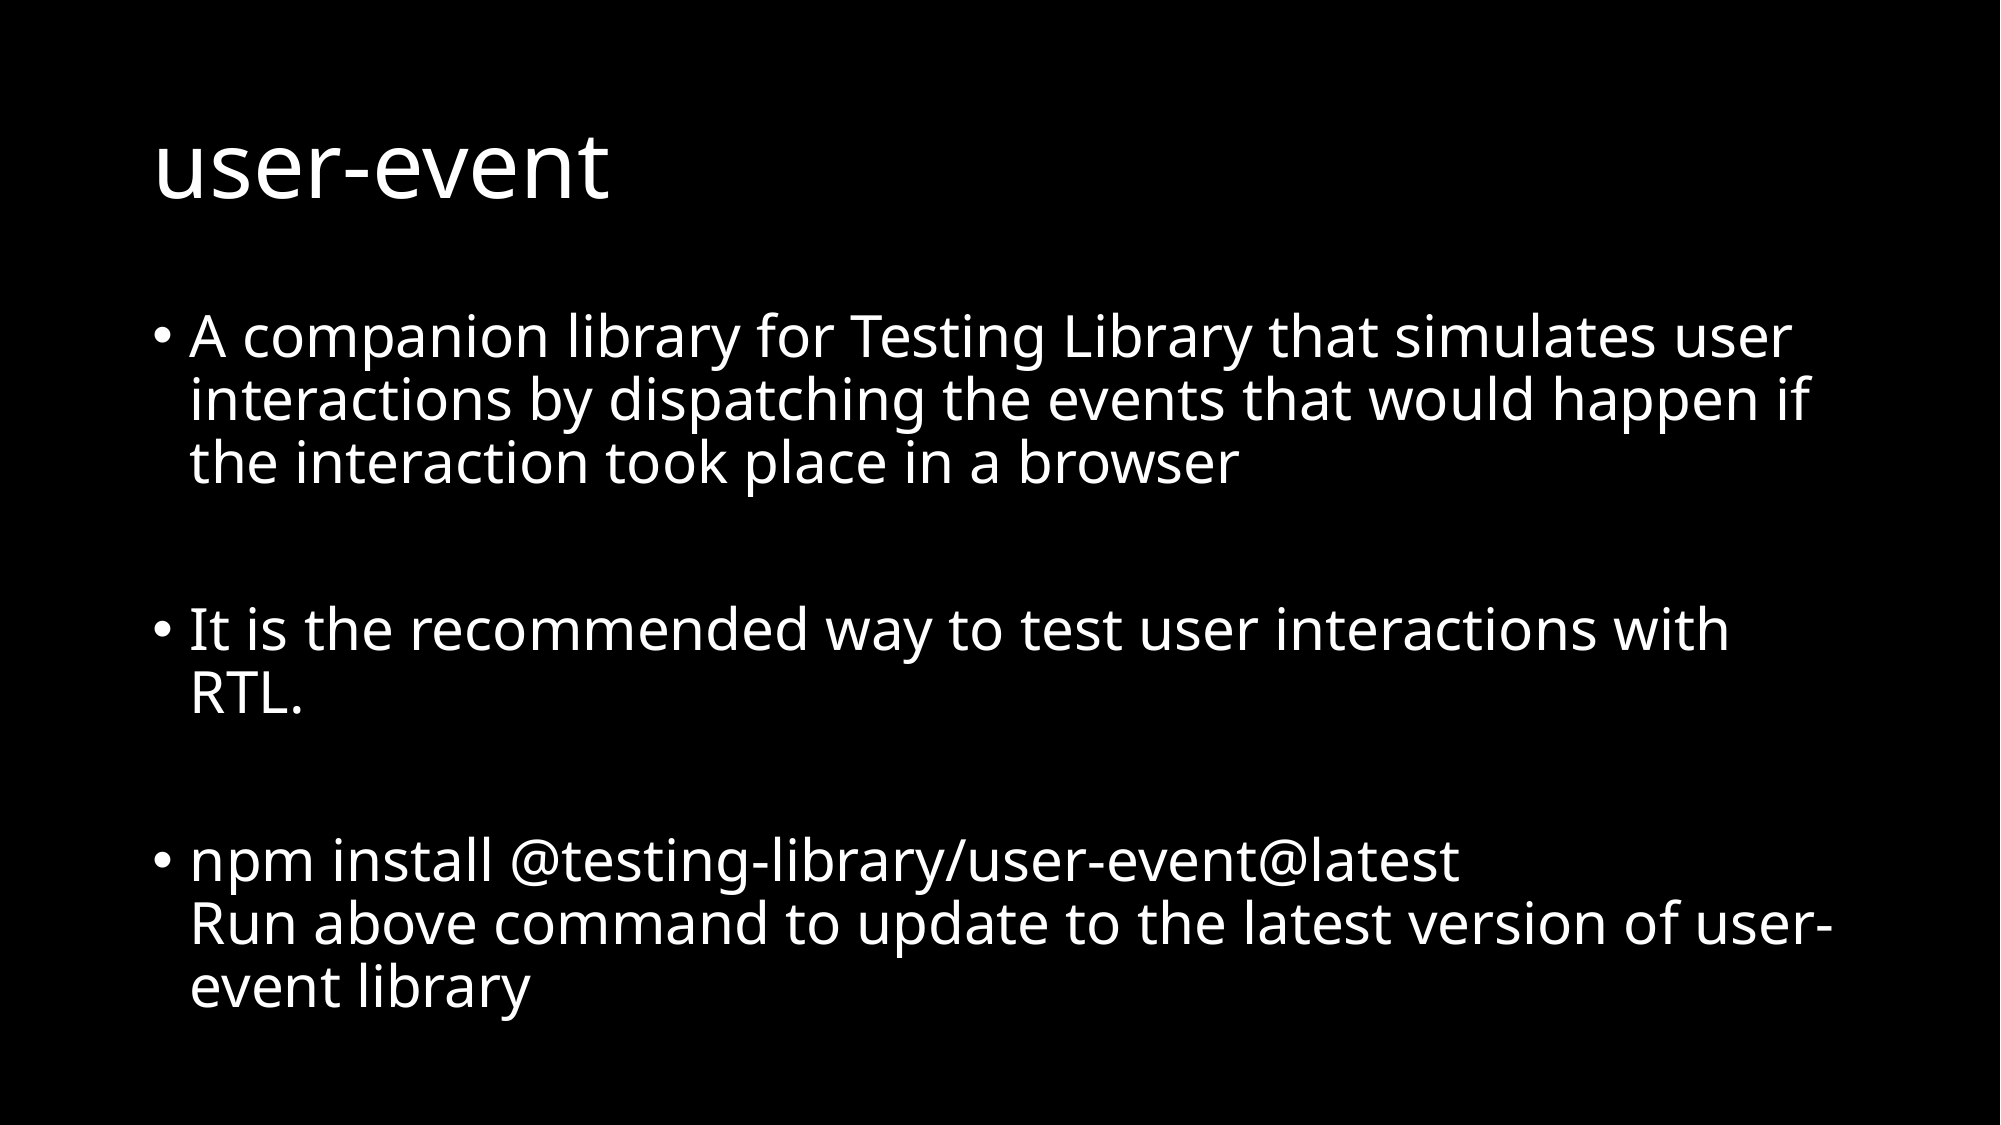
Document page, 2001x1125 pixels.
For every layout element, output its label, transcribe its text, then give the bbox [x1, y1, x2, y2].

list A companion library for Testing Library that simulates user interactions by dispatching the events that would happen if the interaction took place in a browser It is the recommended way to test user interactions with RTL. npm install @testing-library/user-event@latest Run above command to update to the latest version of user-event library [137, 299, 1863, 1014]
title user-event [137, 59, 1863, 278]
